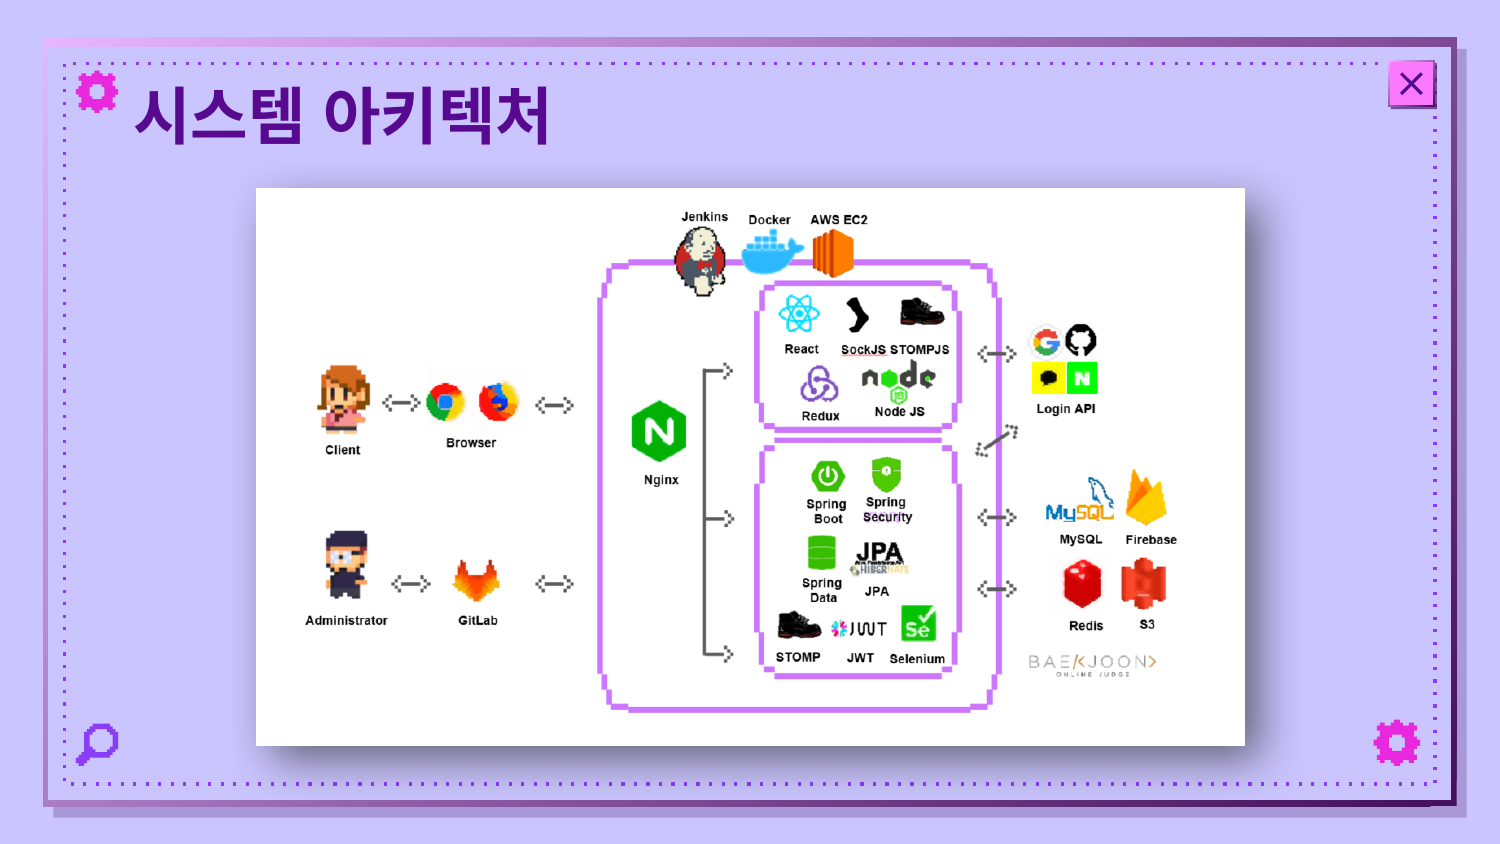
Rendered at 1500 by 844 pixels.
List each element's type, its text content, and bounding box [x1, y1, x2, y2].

text_box [75, 723, 119, 766]
text_box [75, 70, 118, 113]
picture [255, 188, 1245, 747]
text_box 시스템 아키텍처 [118, 67, 751, 162]
text_box [1373, 719, 1421, 766]
